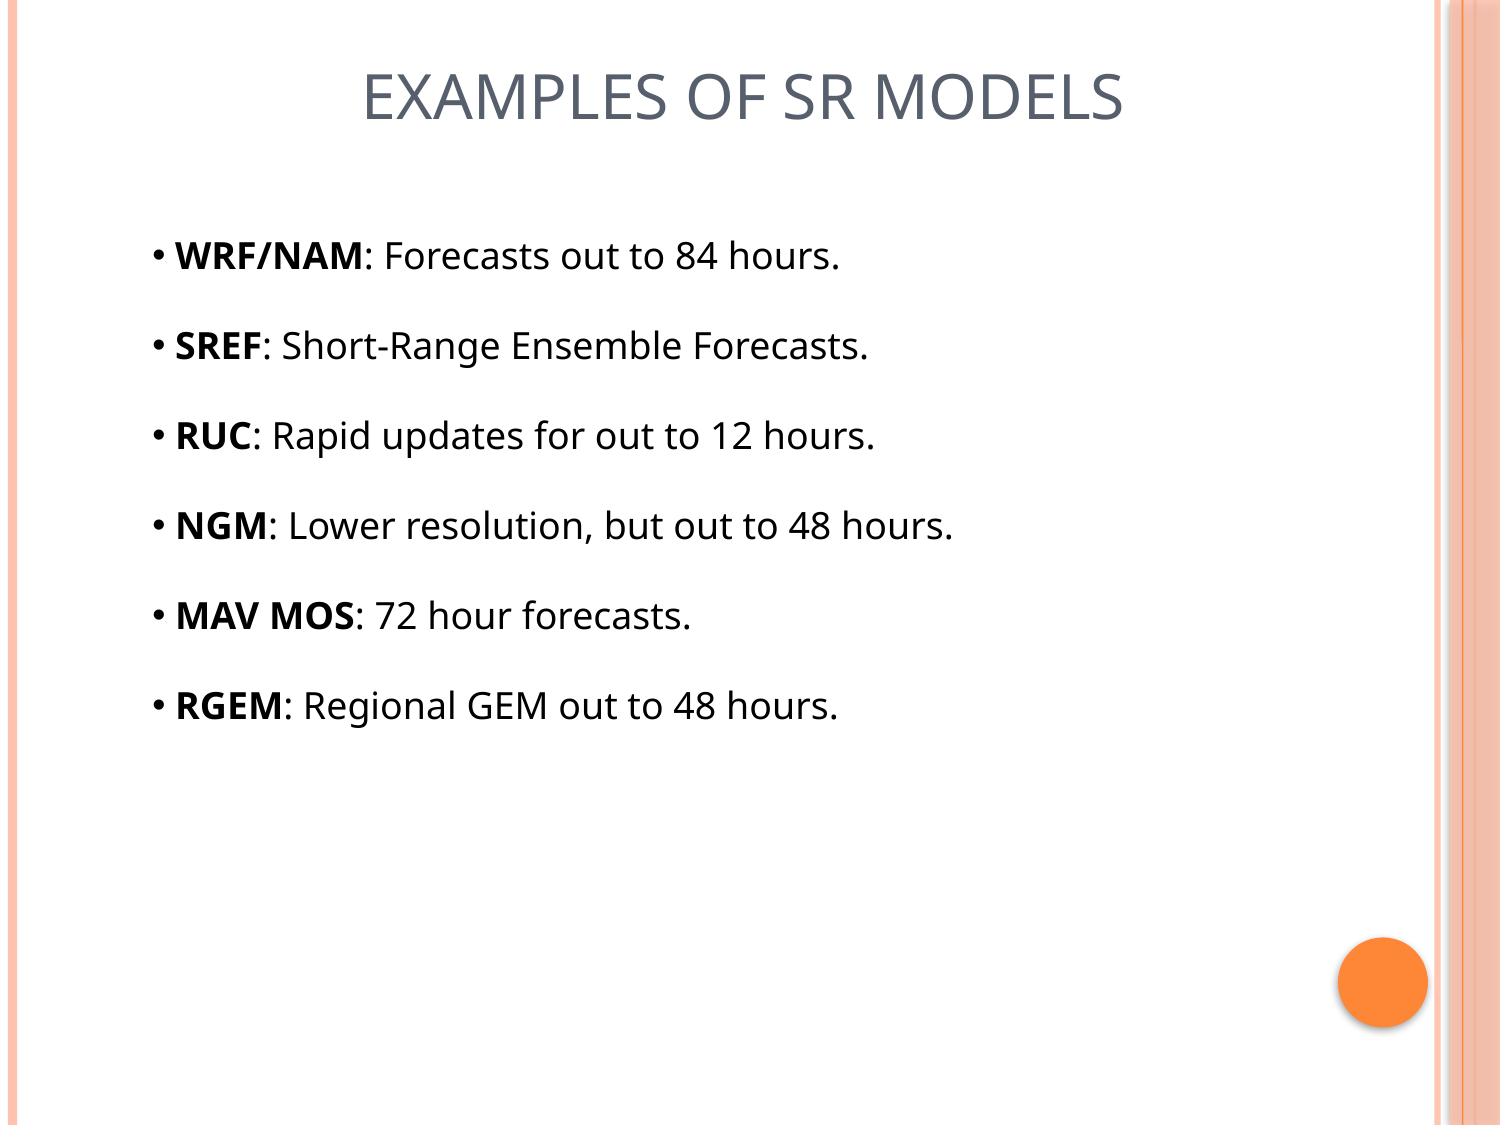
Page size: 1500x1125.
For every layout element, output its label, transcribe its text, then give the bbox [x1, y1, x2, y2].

text_box Examples of SR Models [99, 49, 1388, 138]
text_box WRF/NAM: Forecasts out to 84 hours. SREF: Short-Range Ensemble Forecasts. RUC: Rapid updates for out to 12 hours. NGM: Lower resolution, but out to 48 hours. MAV MOS: 72 hour forecasts. RGEM: Regional GEM out to 48 hours. [137, 224, 1375, 735]
